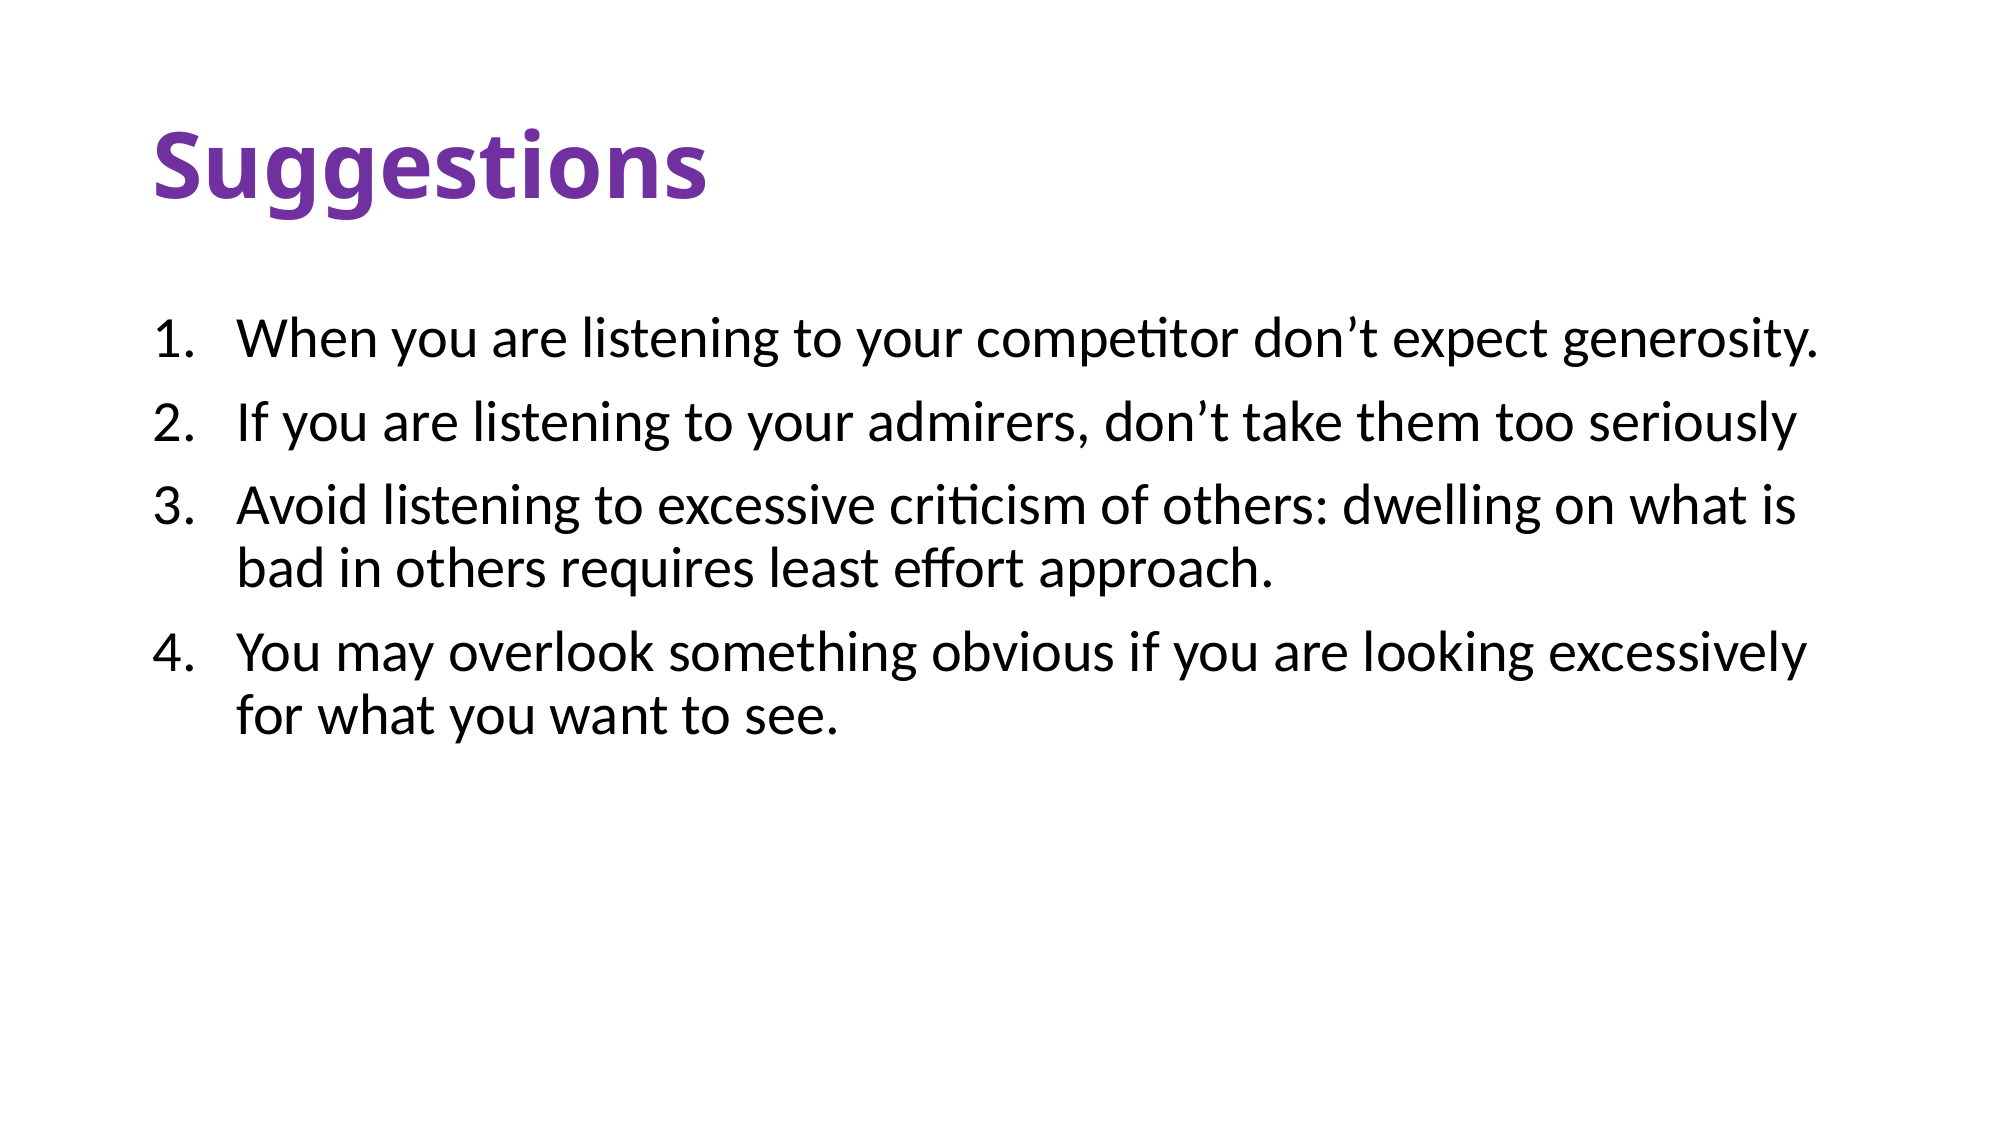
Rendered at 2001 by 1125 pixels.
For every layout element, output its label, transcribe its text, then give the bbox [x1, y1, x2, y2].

title Suggestions [137, 59, 1863, 278]
list When you are listening to your competitor don’t expect generosity. If you are listening to your admirers, don’t take them too seriously Avoid listening to excessive criticism of others: dwelling on what is bad in others requires least effort approach. You may overlook something obvious if you are looking excessively for what you want to see. [137, 299, 1863, 1014]
